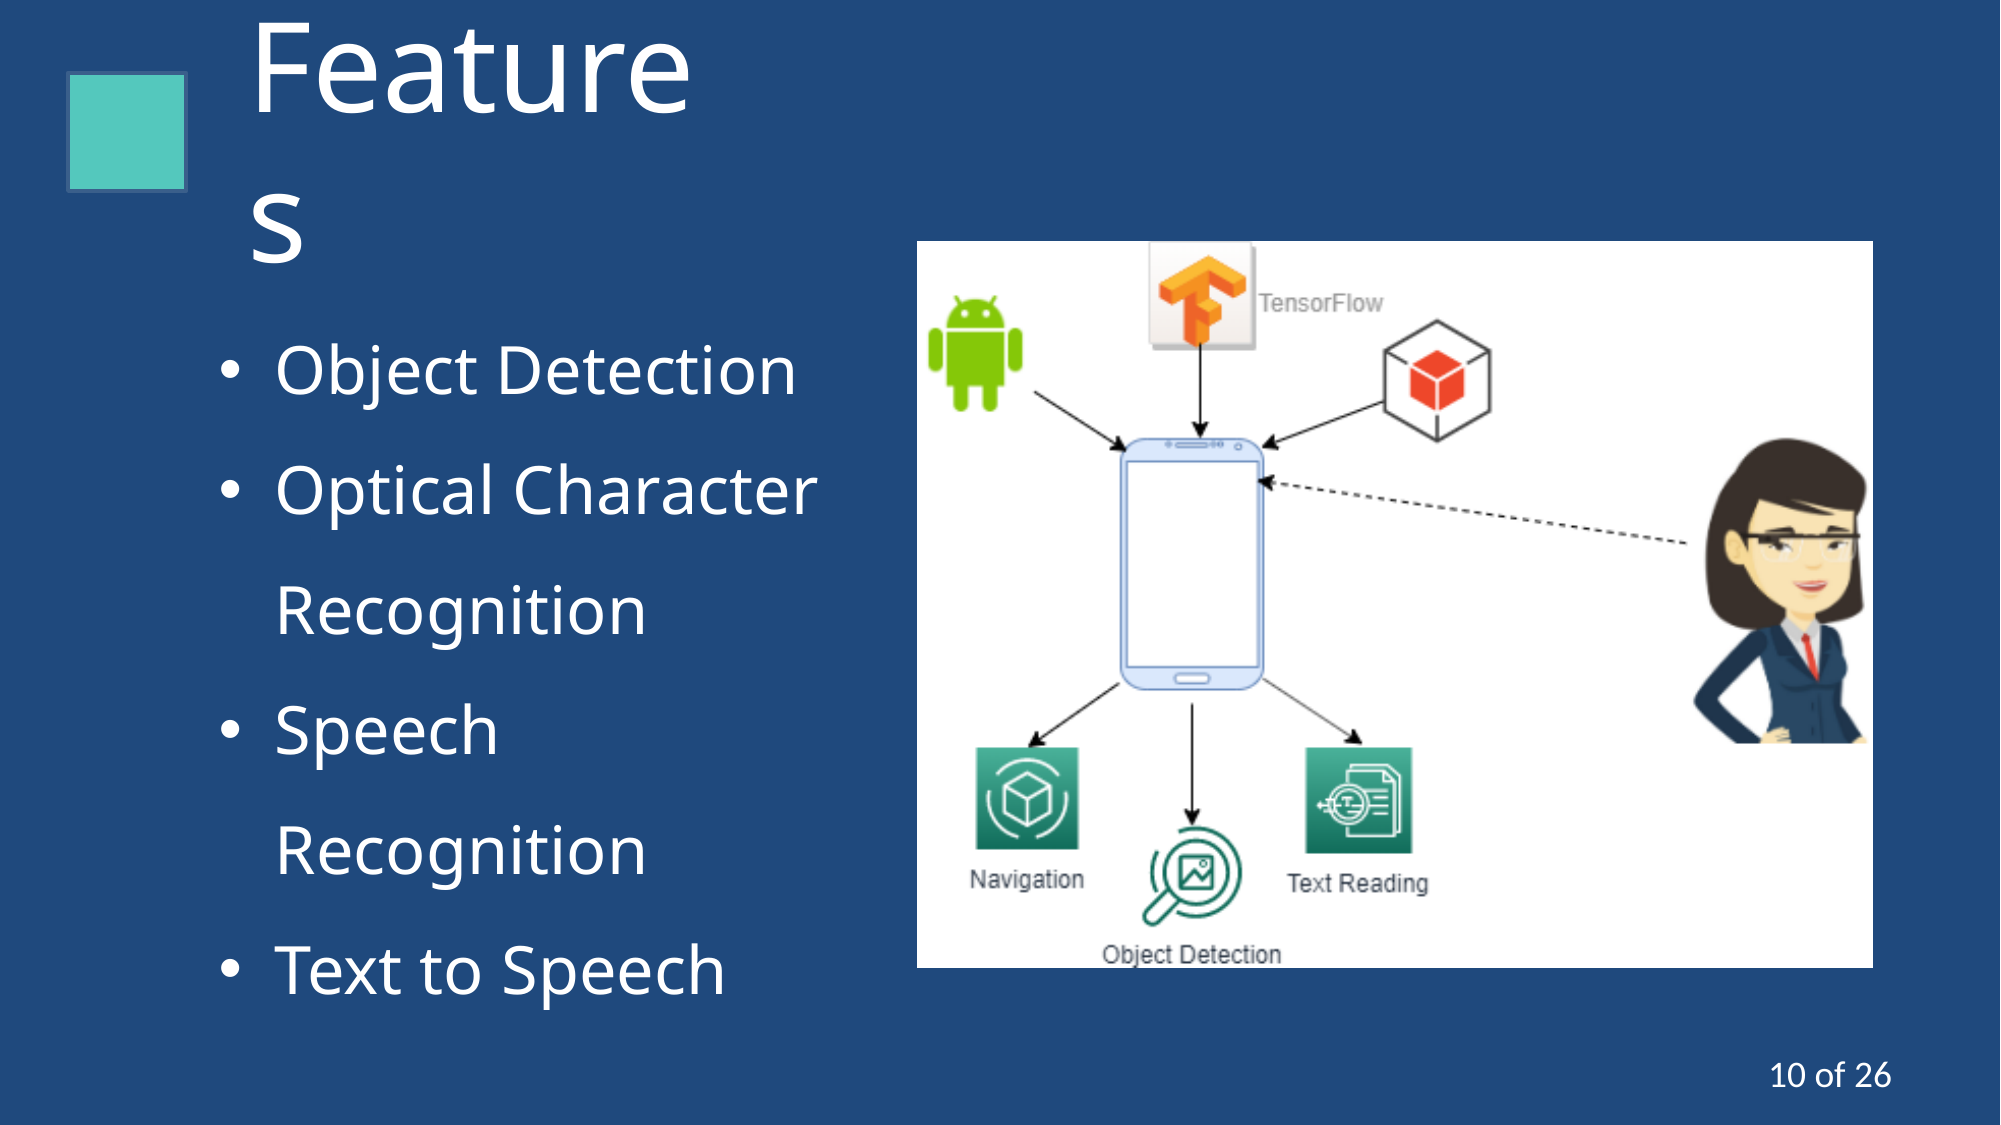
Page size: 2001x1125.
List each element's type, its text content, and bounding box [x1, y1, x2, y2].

picture [917, 241, 1873, 968]
text_box Object Detection Optical Character Recognition Speech Recognition Text to Speech [128, 280, 897, 1015]
title Features [232, 44, 766, 232]
text_box [66, 71, 188, 193]
